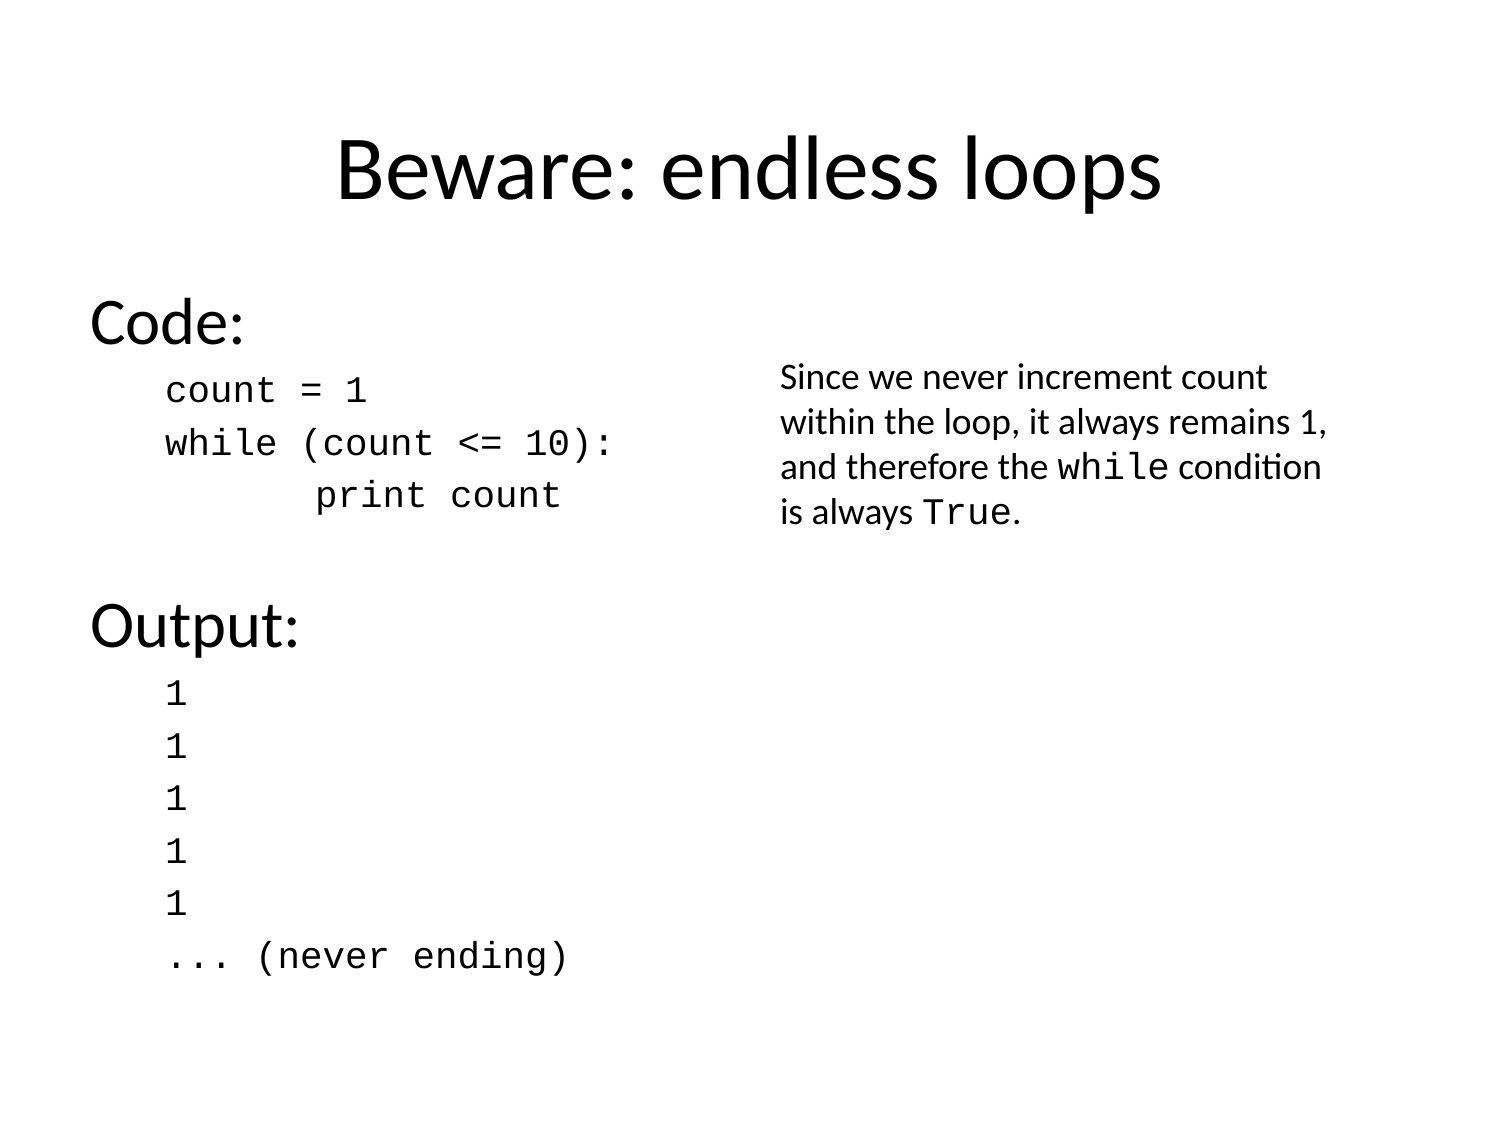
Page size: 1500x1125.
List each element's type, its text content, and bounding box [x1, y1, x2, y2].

text_box Since we never increment count within the loop, it always remains 1, and therefore the while condition is always True. [765, 336, 1366, 494]
list Code: count = 1 while (count <= 10): print count Output: 1 1 1 1 1 ... (never ending) [75, 262, 1425, 1005]
title Beware: endless loops [75, 45, 1425, 233]
